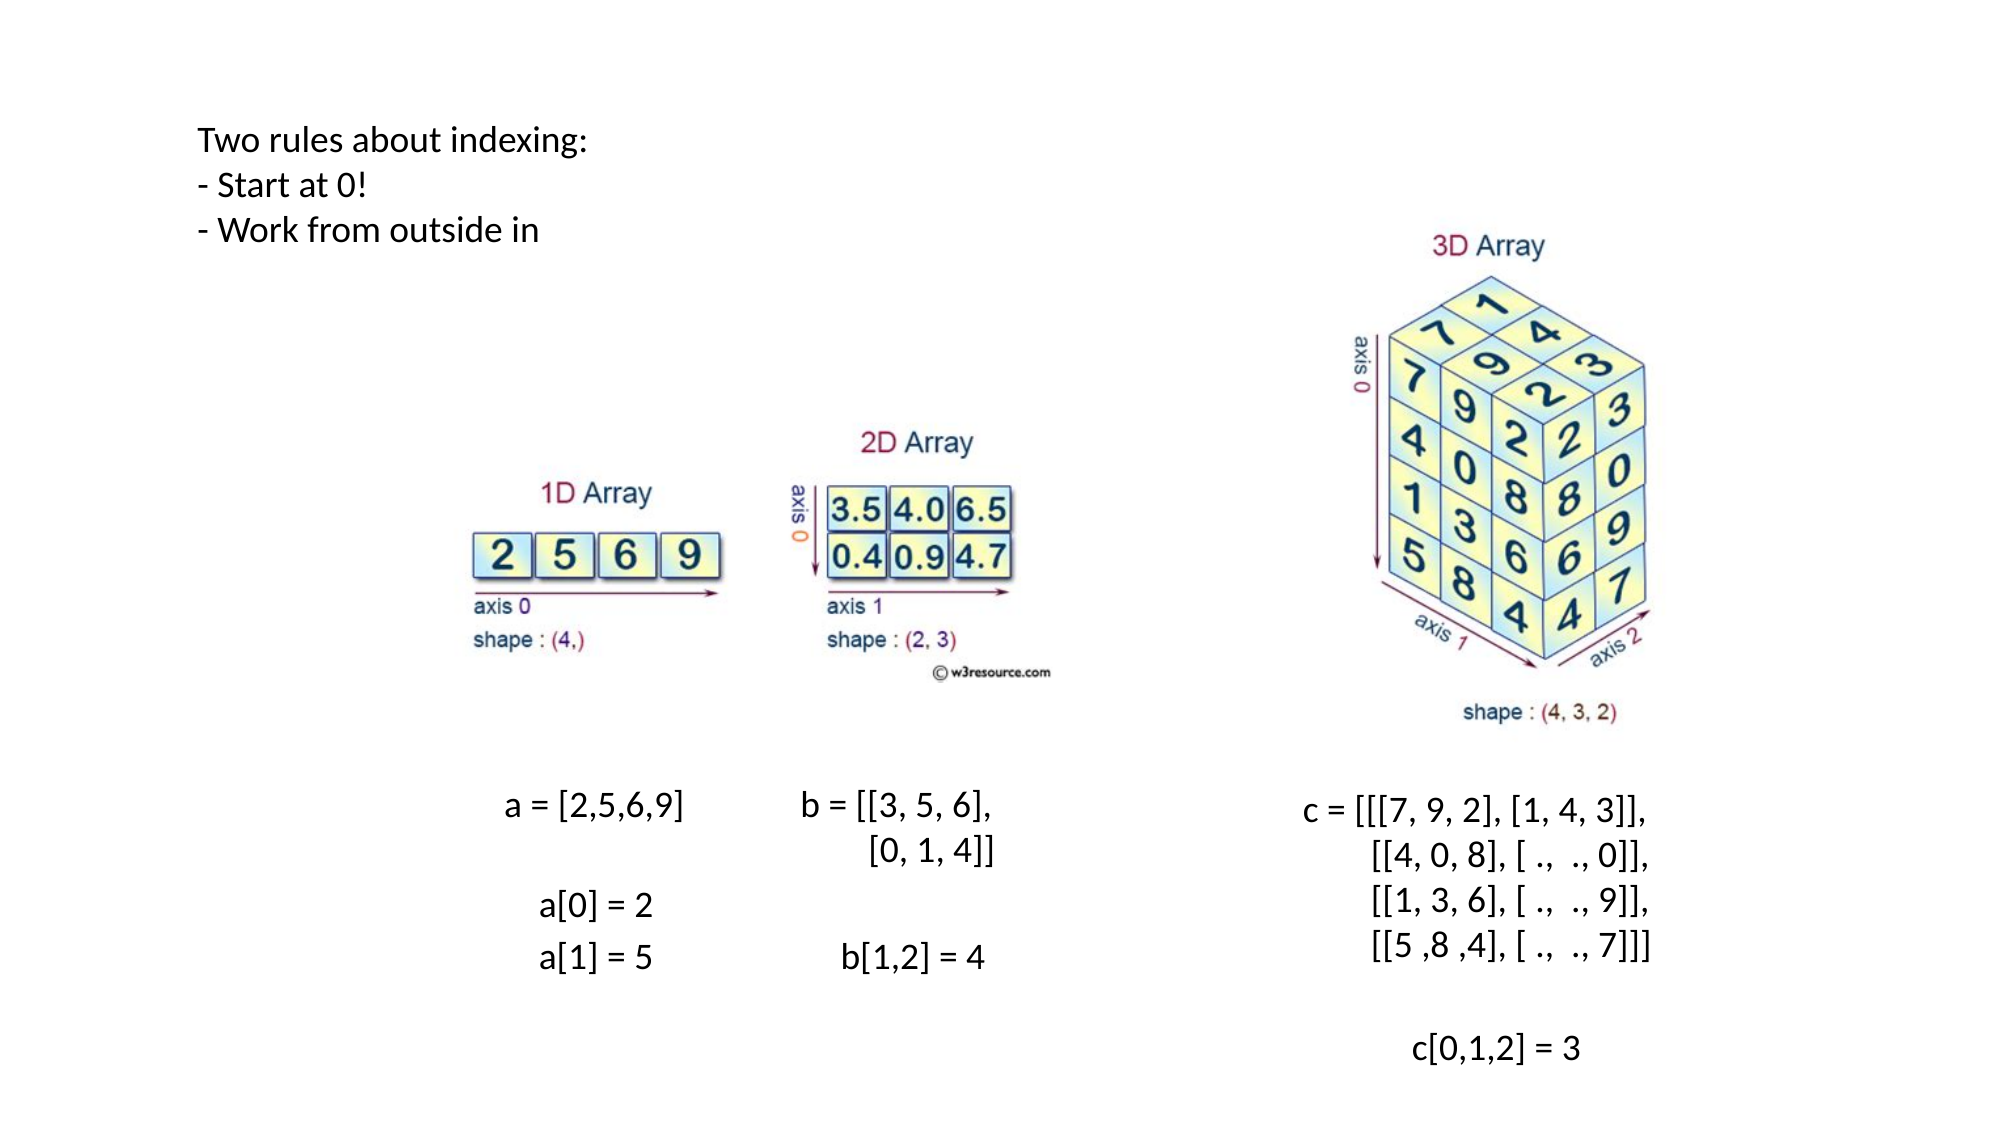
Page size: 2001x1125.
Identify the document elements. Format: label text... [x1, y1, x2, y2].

text_box b[1,2] = 4 [825, 924, 1001, 984]
text_box b = [[3, 5, 6], [0, 1, 4]] [785, 773, 1016, 878]
picture [434, 409, 1055, 683]
text_box a = [2,5,6,9] [489, 773, 700, 833]
text_box c[0,1,2] = 3 [1397, 1015, 1596, 1076]
text_box Two rules about indexing: - Start at 0! - Work from outside in [182, 107, 604, 258]
text_box a[1] = 5 [524, 924, 669, 984]
picture [1204, 196, 1825, 749]
text_box a[0] = 2 [524, 872, 669, 924]
text_box c = [[[7, 9, 2], [1, 4, 3]], [[4, 0, 8], [ ., ., 0]], [[1, 3, 6], [ ., ., 9]], [[5 ,8 ,4], [ ., ., 7]]] [1288, 777, 1768, 972]
